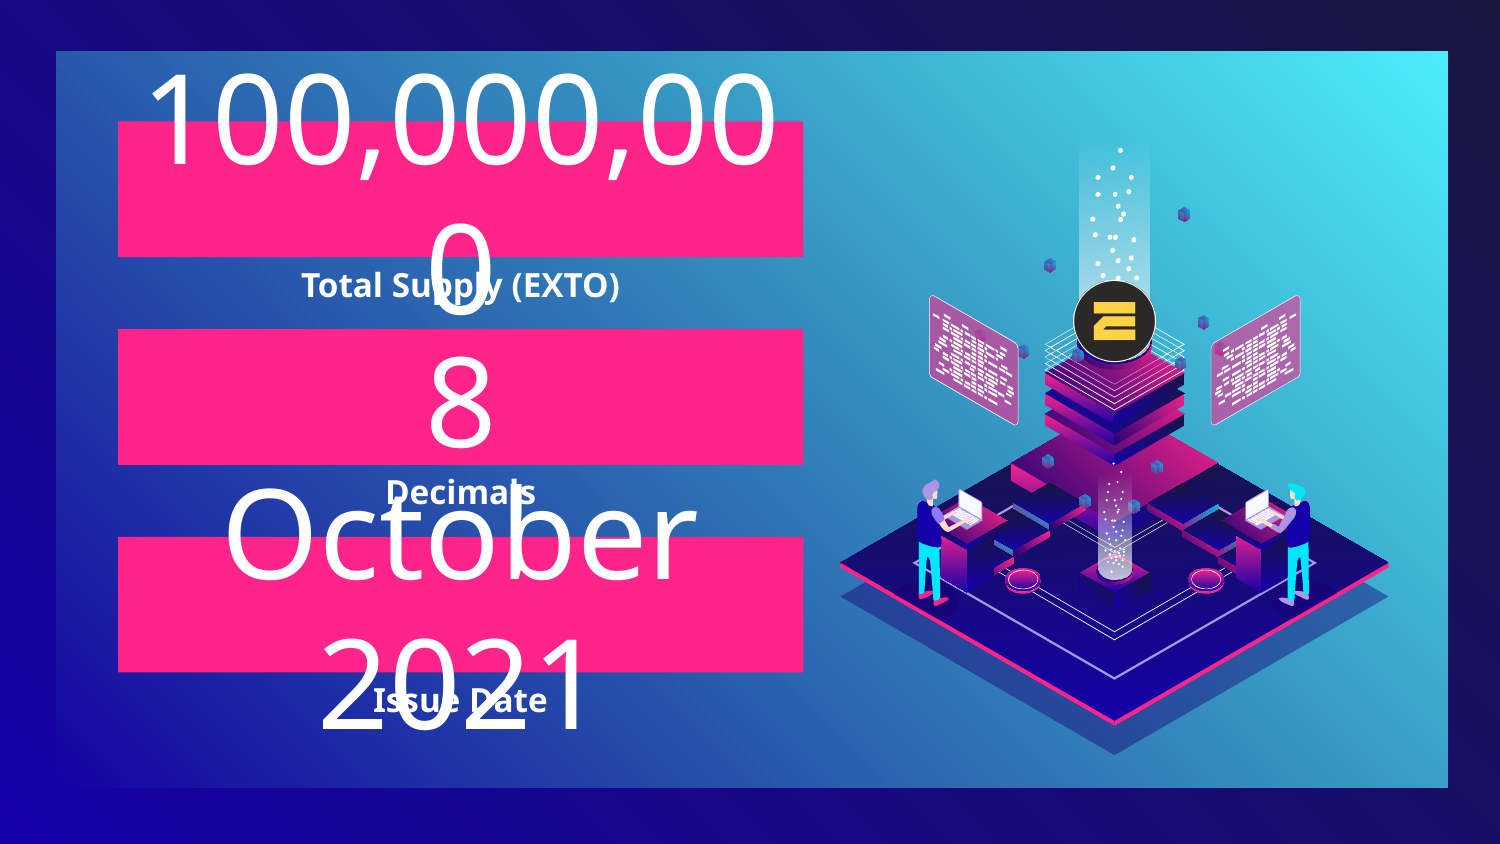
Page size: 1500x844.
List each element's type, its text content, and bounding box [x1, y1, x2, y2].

title October 2021 [118, 536, 804, 664]
subtitle Decimals [118, 456, 804, 528]
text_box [840, 136, 1389, 756]
title 8 [118, 329, 804, 456]
subtitle Issue Date [118, 664, 804, 736]
picture [1071, 259, 1158, 382]
subtitle Total Supply (EXTO) [118, 249, 804, 321]
title 100,000,000 [118, 121, 804, 249]
